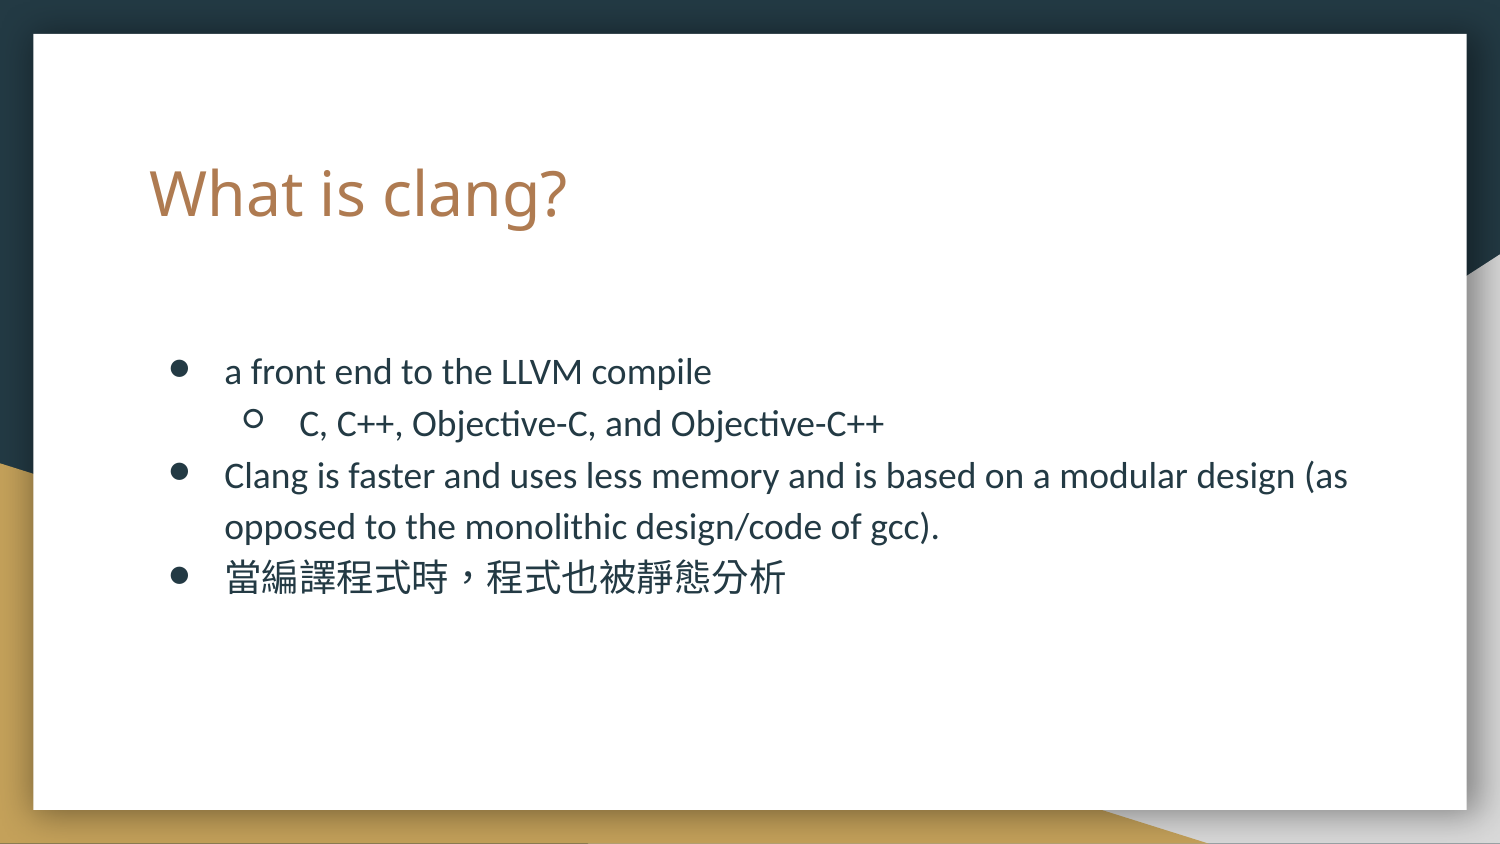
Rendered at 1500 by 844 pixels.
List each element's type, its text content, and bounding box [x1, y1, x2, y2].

list a front end to the LLVM compile C, C++, Objective-C, and Objective-C++ Clang is faster and uses less memory and is based on a modular design (as opposed to the monolithic design/code of gcc). 當編譯程式時，程式也被靜態分析 [134, 325, 1366, 727]
title What is clang? [134, 138, 1366, 296]
